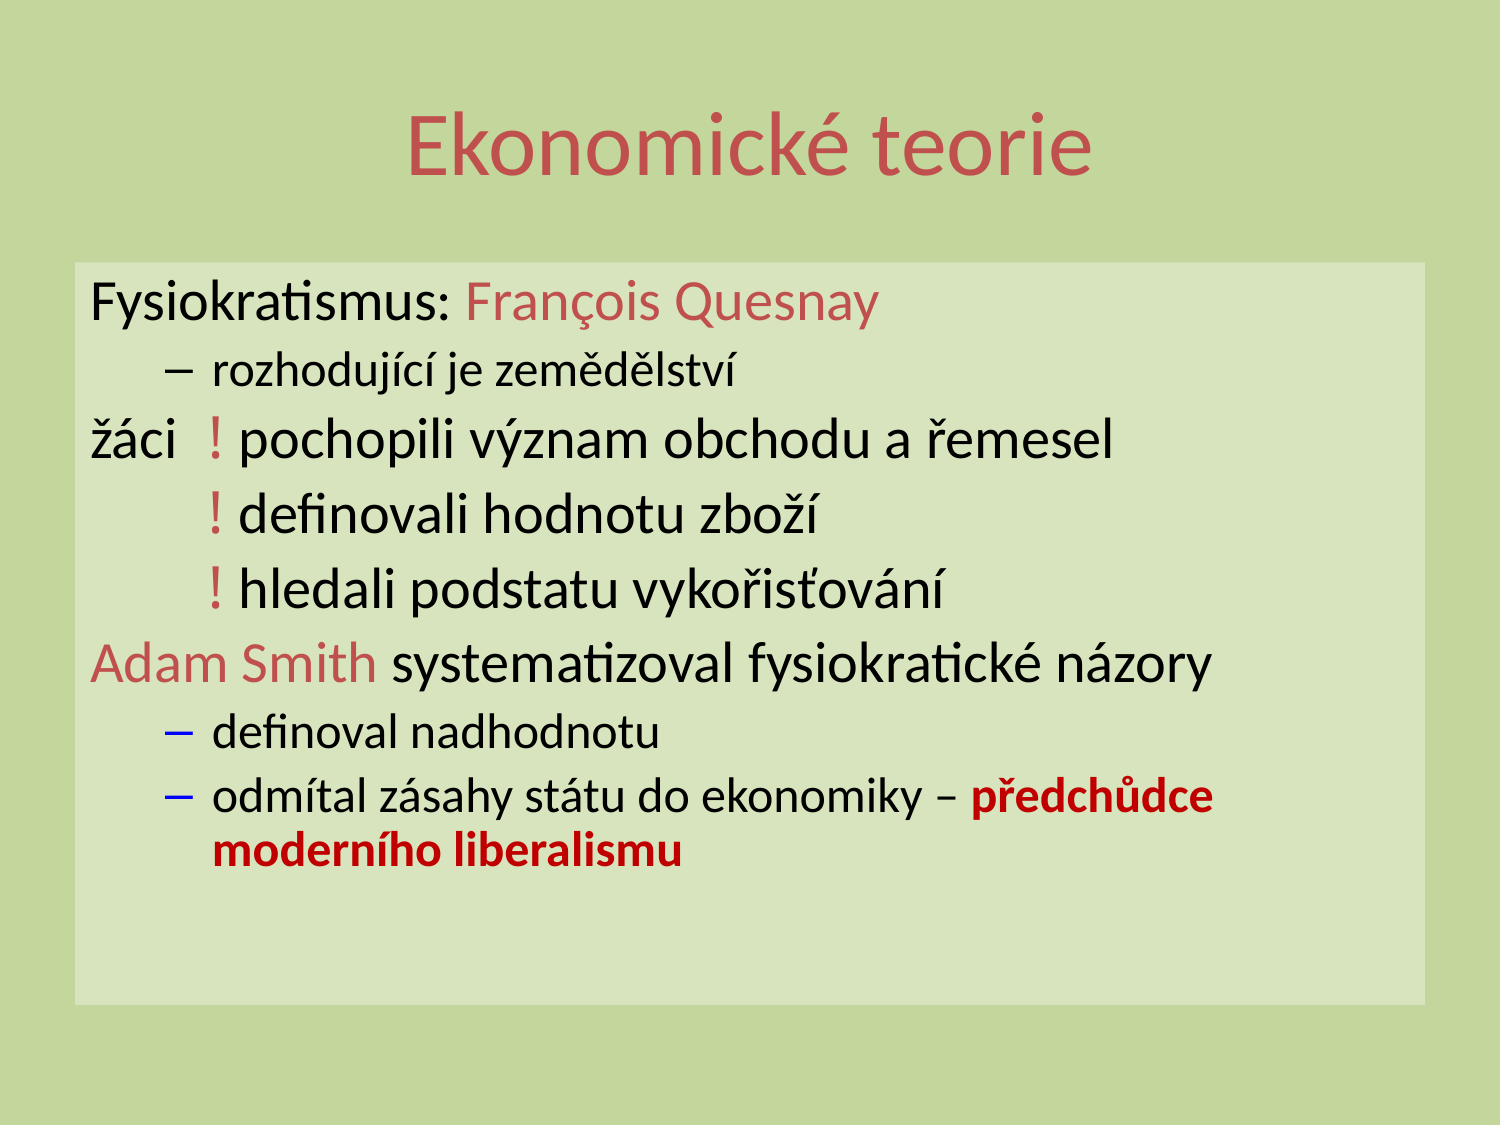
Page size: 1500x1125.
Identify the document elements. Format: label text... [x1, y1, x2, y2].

list Fysiokratismus: François Quesnay rozhodující je zemědělství žáci ! pochopili význam obchodu a řemesel ! definovali hodnotu zboží ! hledali podstatu vykořisťování Adam Smith systematizoval fysiokratické názory definoval nadhodnotu odmítal zásahy státu do ekonomiky – předchůdce moderního liberalismu [75, 262, 1425, 1005]
title Ekonomické teorie [75, 45, 1425, 233]
